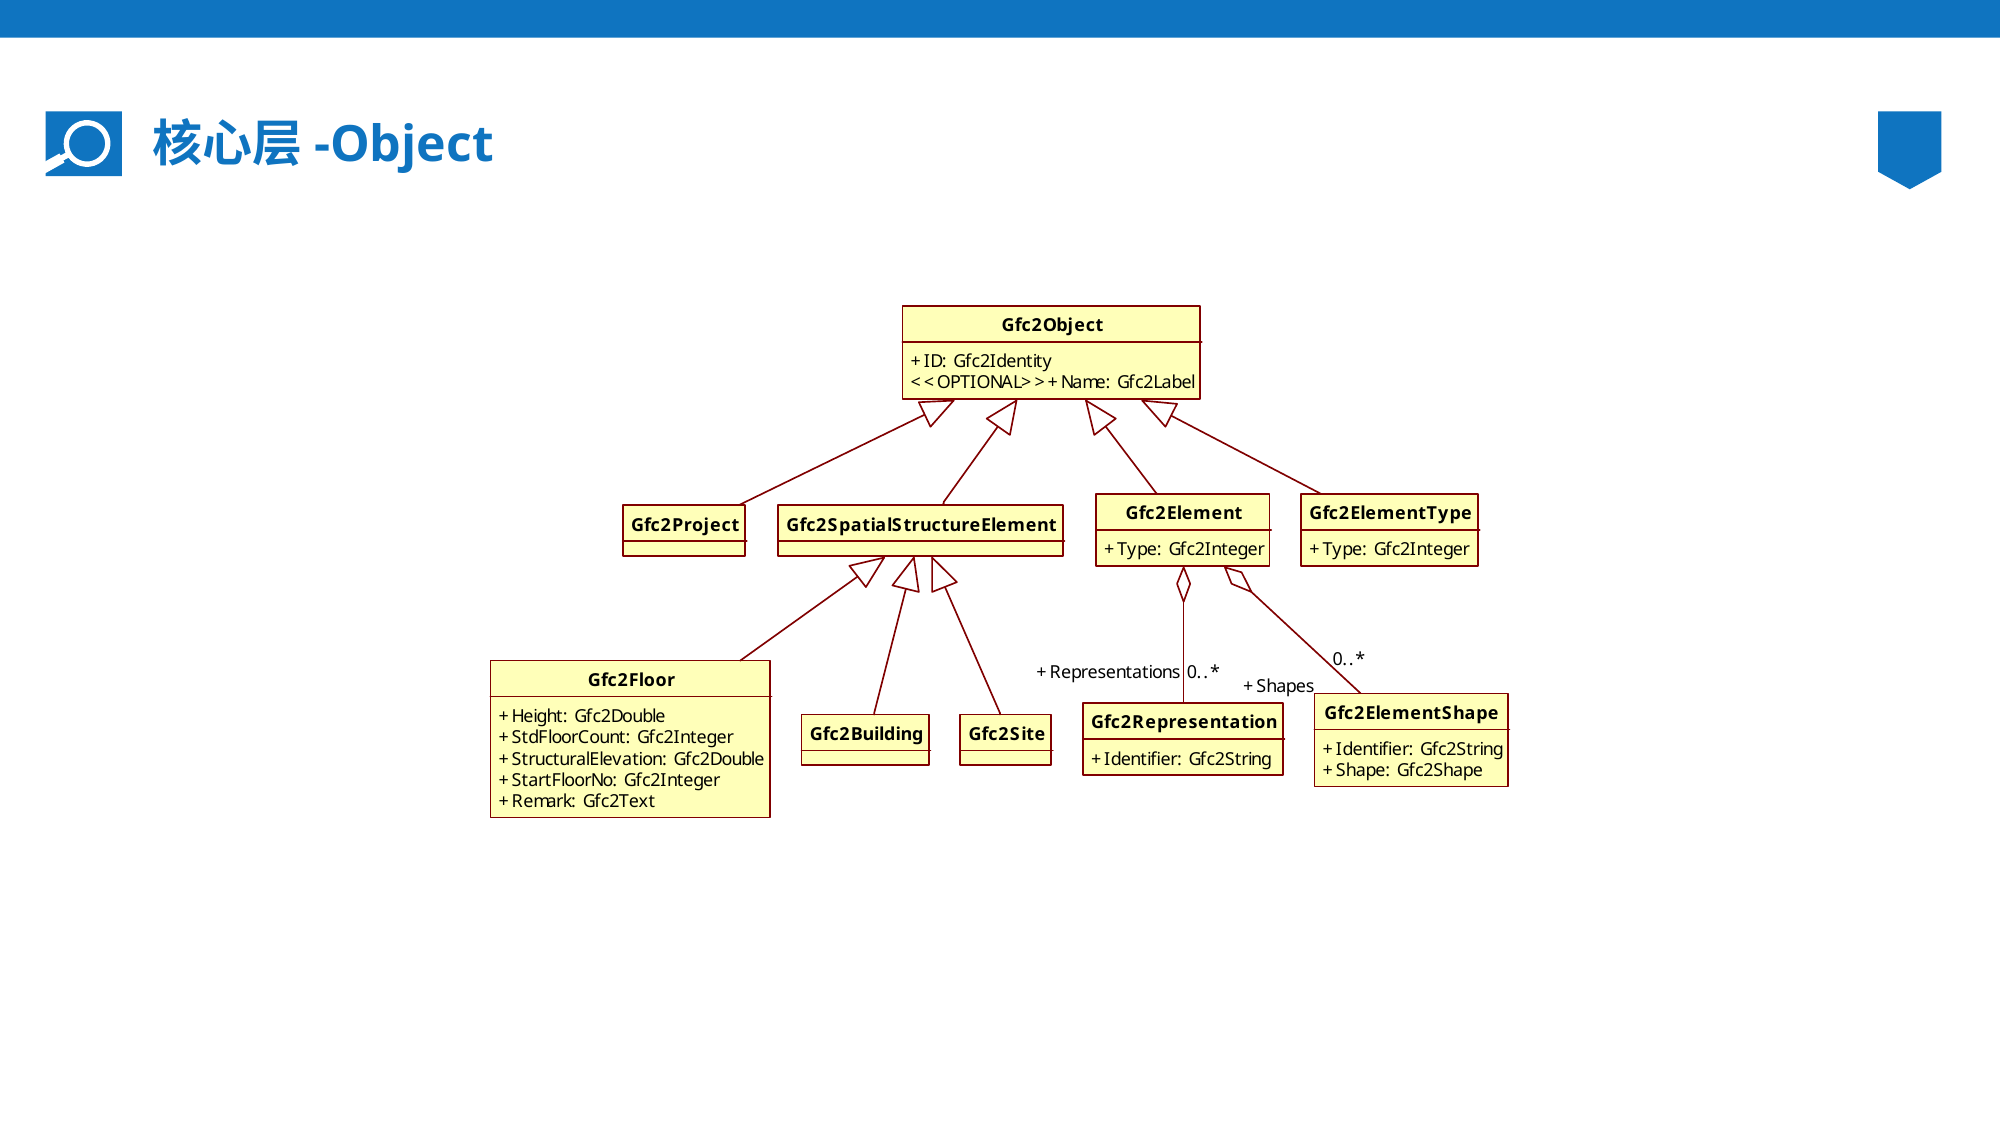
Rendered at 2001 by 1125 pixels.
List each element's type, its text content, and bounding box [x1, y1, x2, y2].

title 核心层-Object [137, 111, 1863, 176]
picture [457, 272, 1543, 853]
